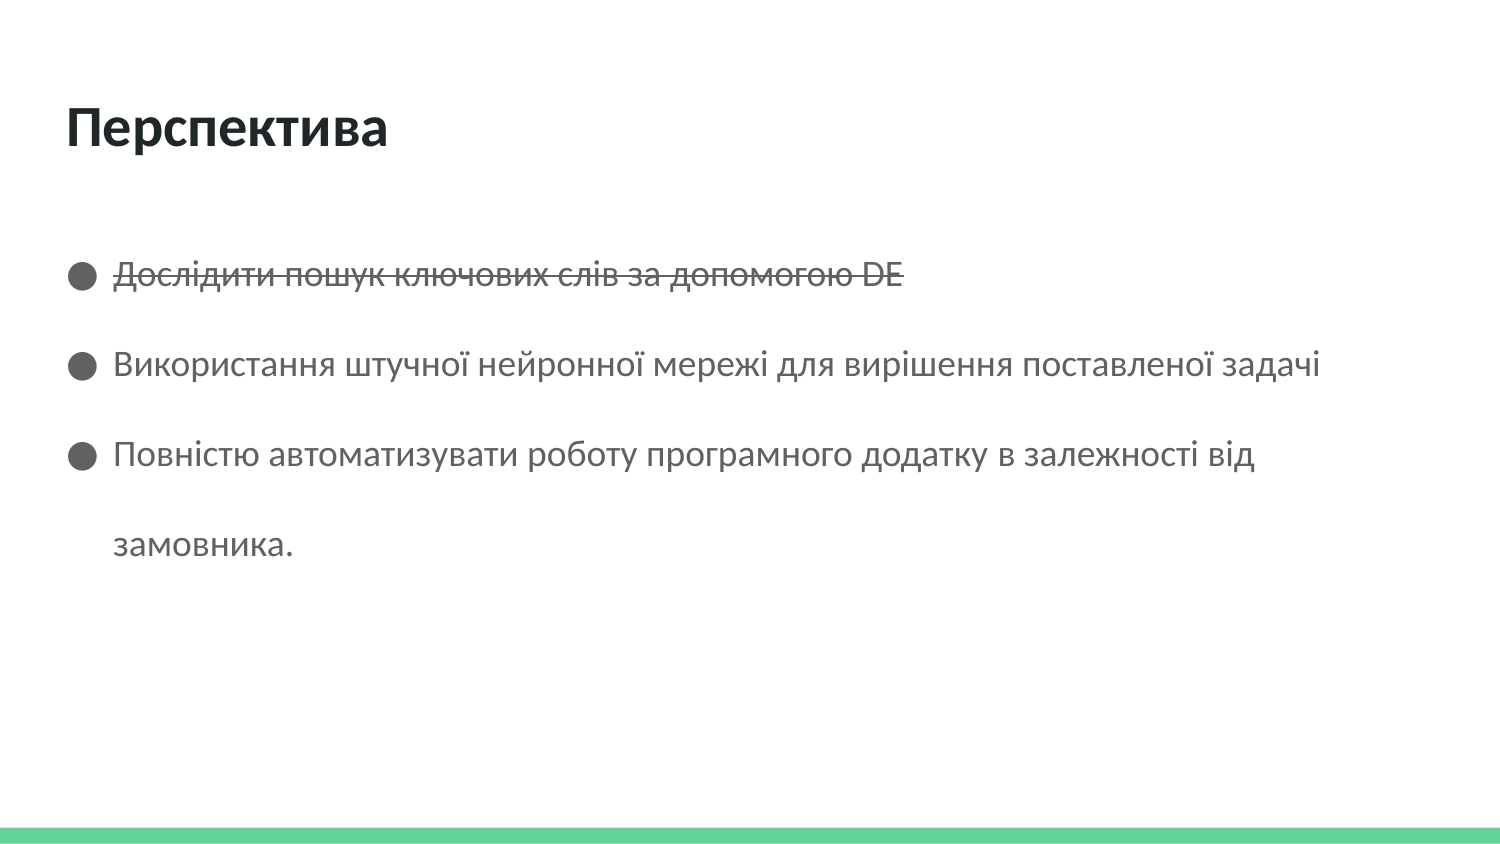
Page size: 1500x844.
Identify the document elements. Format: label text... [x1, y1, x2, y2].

list Дослідити пошук ключових слів за допомогою DE Використання штучної нейронної мережі для вирішення поставленої задачі Повністю автоматизувати роботу програмного додатку в залежності від замовника. [51, 189, 1449, 750]
title Перспектива [51, 72, 1449, 167]
